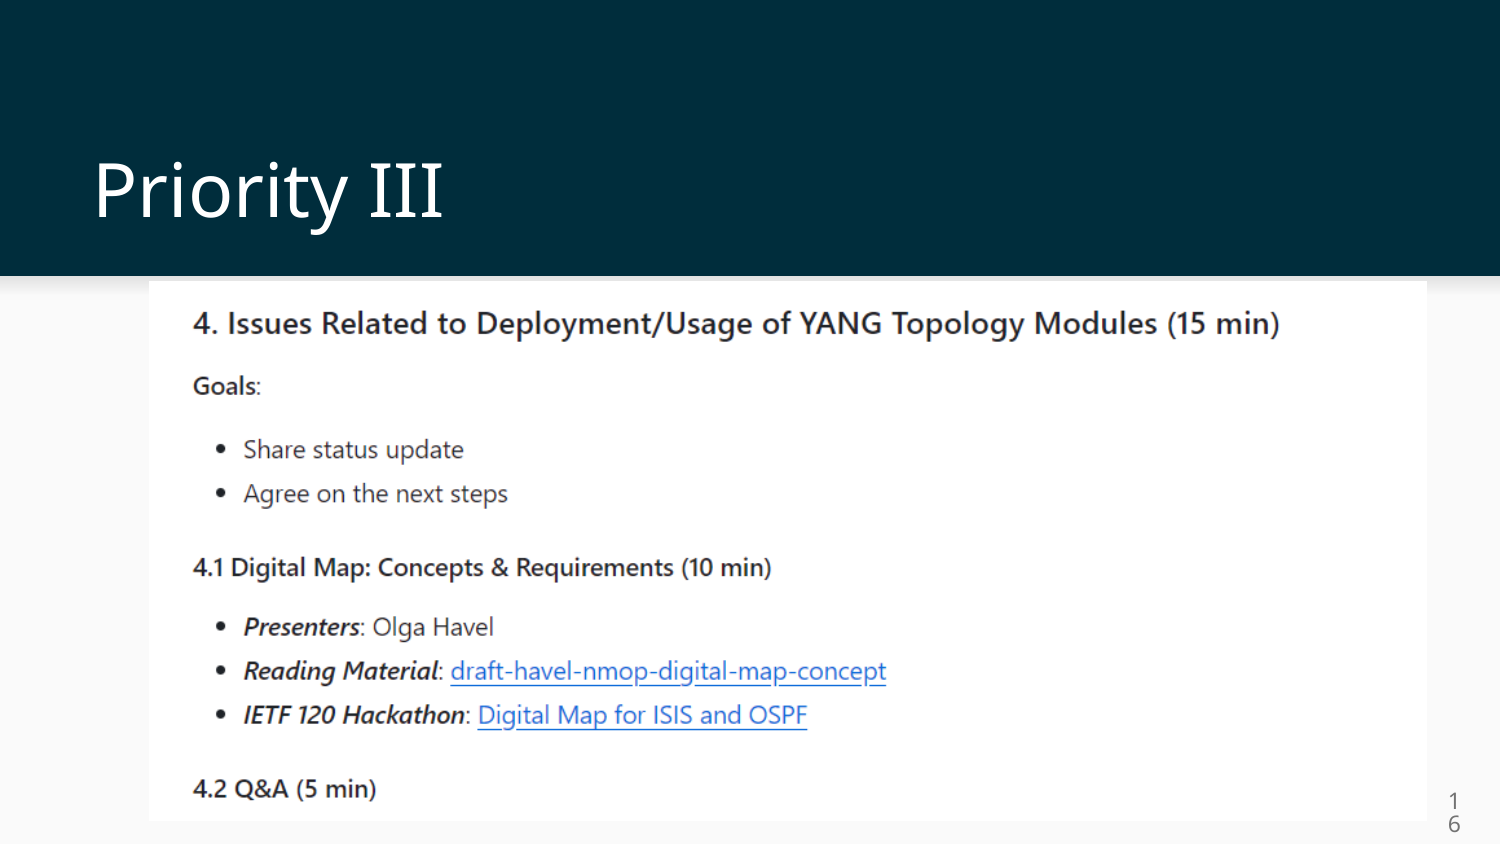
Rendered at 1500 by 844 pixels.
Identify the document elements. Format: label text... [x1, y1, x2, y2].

picture [149, 281, 1427, 821]
title Priority III [77, 35, 1427, 248]
slide_number 16 [1432, 775, 1489, 830]
